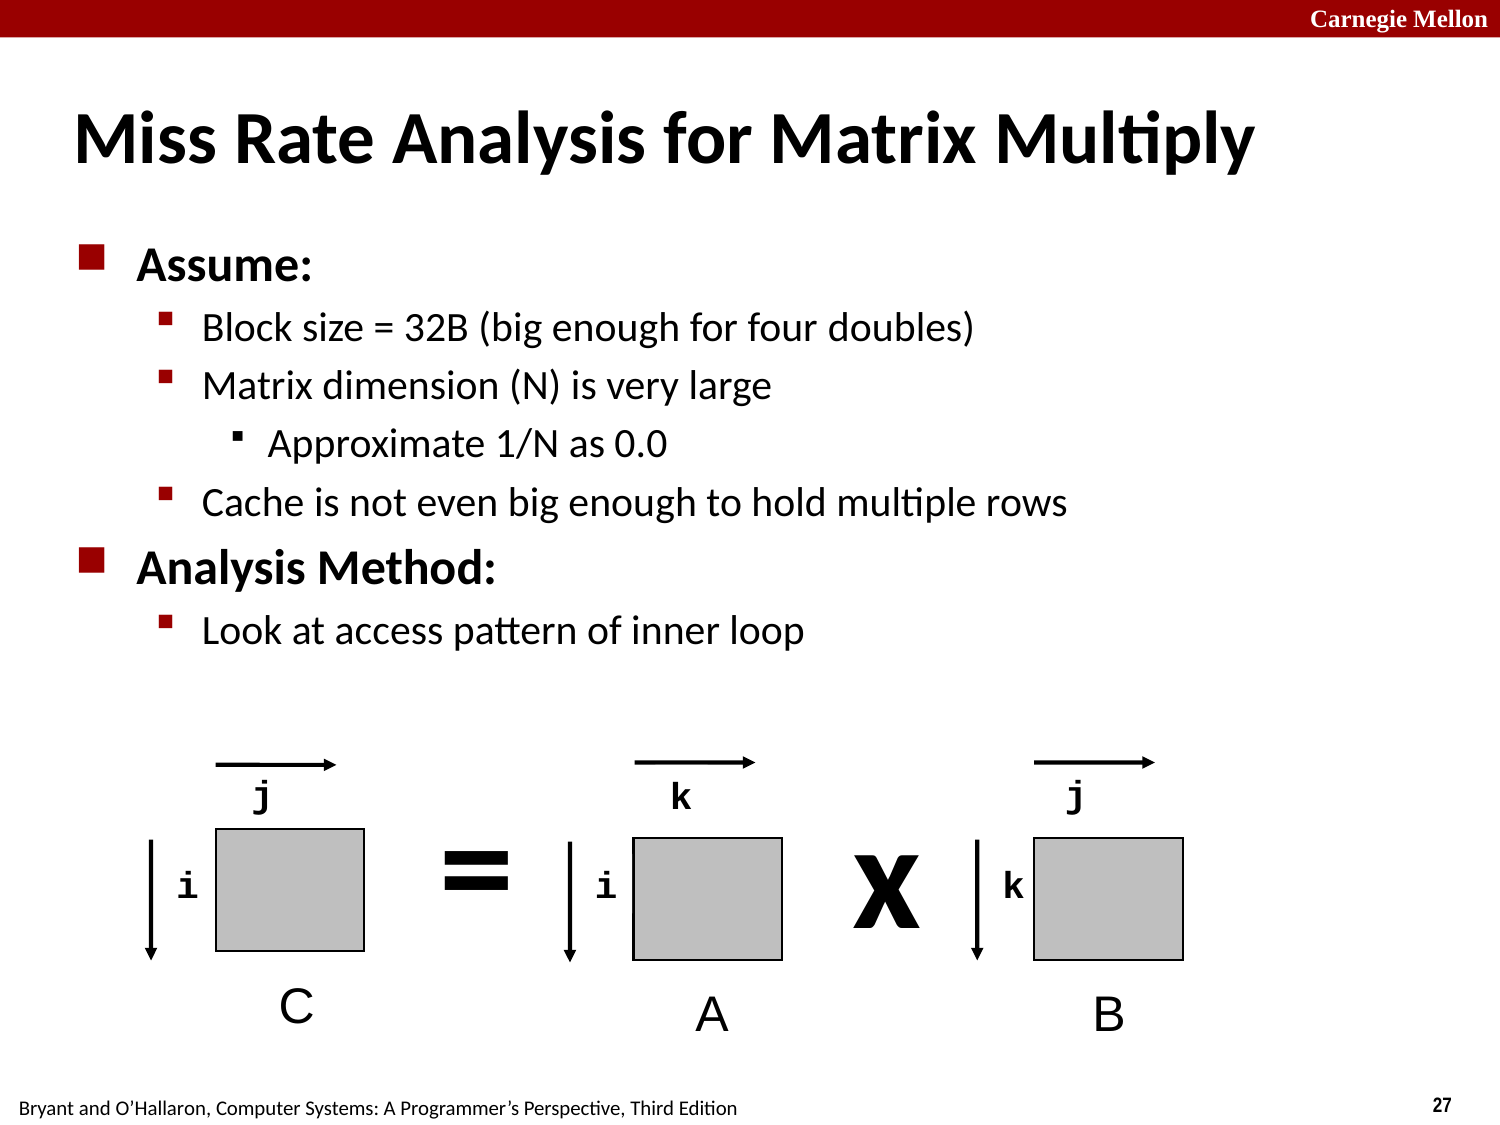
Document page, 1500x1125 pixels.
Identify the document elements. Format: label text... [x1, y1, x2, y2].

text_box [150, 762, 365, 1042]
text_box = [424, 761, 513, 957]
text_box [569, 762, 783, 1051]
list Assume: Block size = 32B (big enough for four doubles) Matrix dimension (N) is very large Approximate 1/N as 0.0 Cache is not even big enough to hold multiple rows Analysis Method: Look at access pattern of inner loop [64, 223, 1361, 1040]
title Miss Rate Analysis for Matrix Multiply [58, 71, 1305, 197]
text_box x [837, 771, 925, 966]
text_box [976, 762, 1184, 1051]
